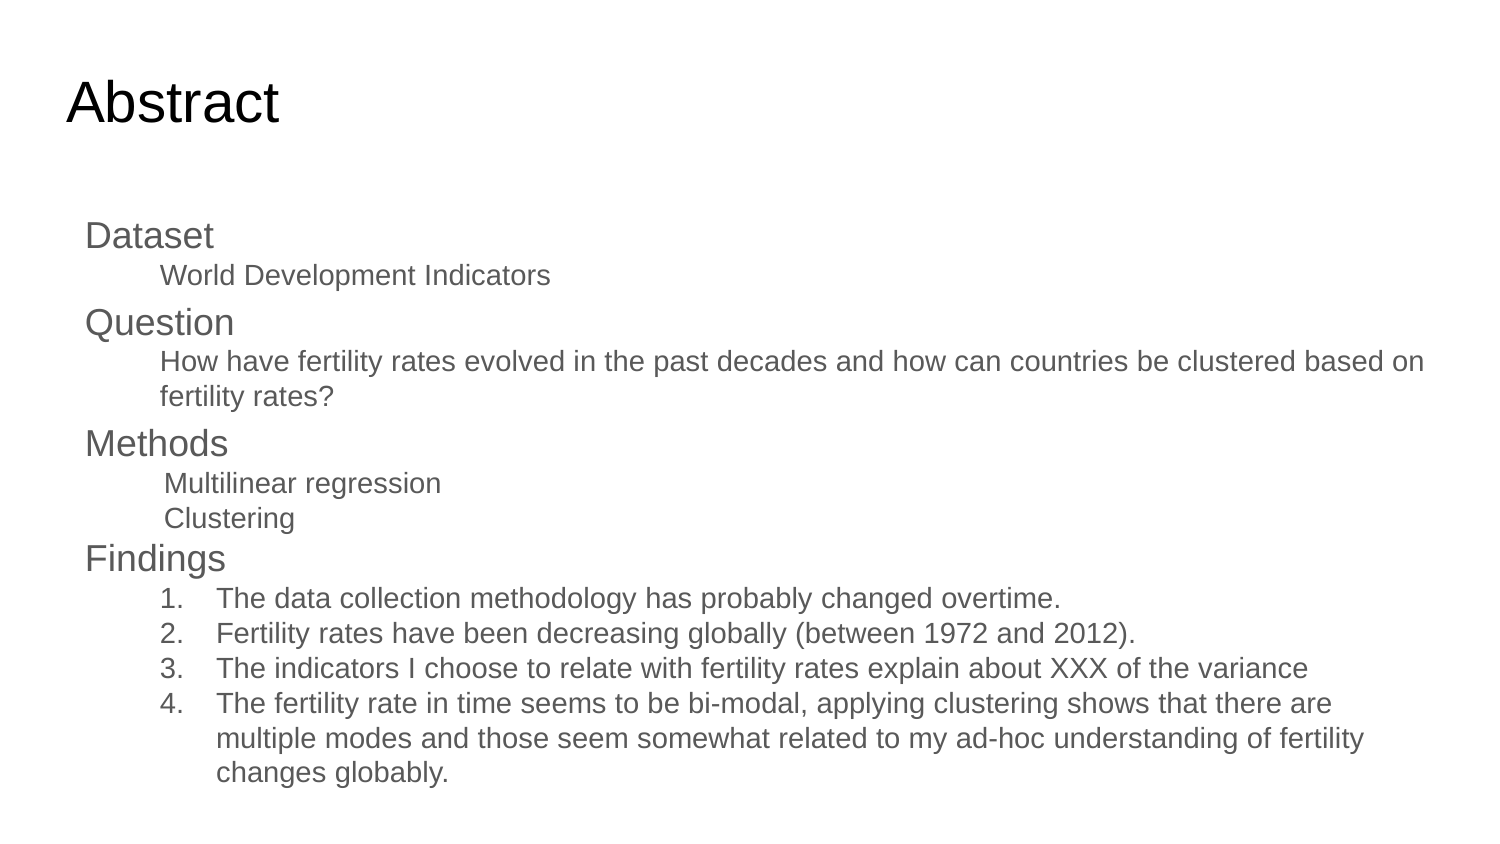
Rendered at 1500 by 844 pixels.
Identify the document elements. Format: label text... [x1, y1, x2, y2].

list Dataset World Development Indicators Question How have fertility rates evolved in the past decades and how can countries be clustered based on fertility rates? Methods Multilinear regression Clustering Findings The data collection methodology has probably changed overtime. Fertility rates have been decreasing globally (between 1972 and 2012). The indicators I choose to relate with fertility rates explain about XXX of the variance The fertility rate in time seems to be bi-modal, applying clustering shows that there are multiple modes and those seem somewhat related to my ad-hoc understanding of fertility changes globably. [51, 189, 1449, 750]
title Abstract [51, 49, 1449, 144]
